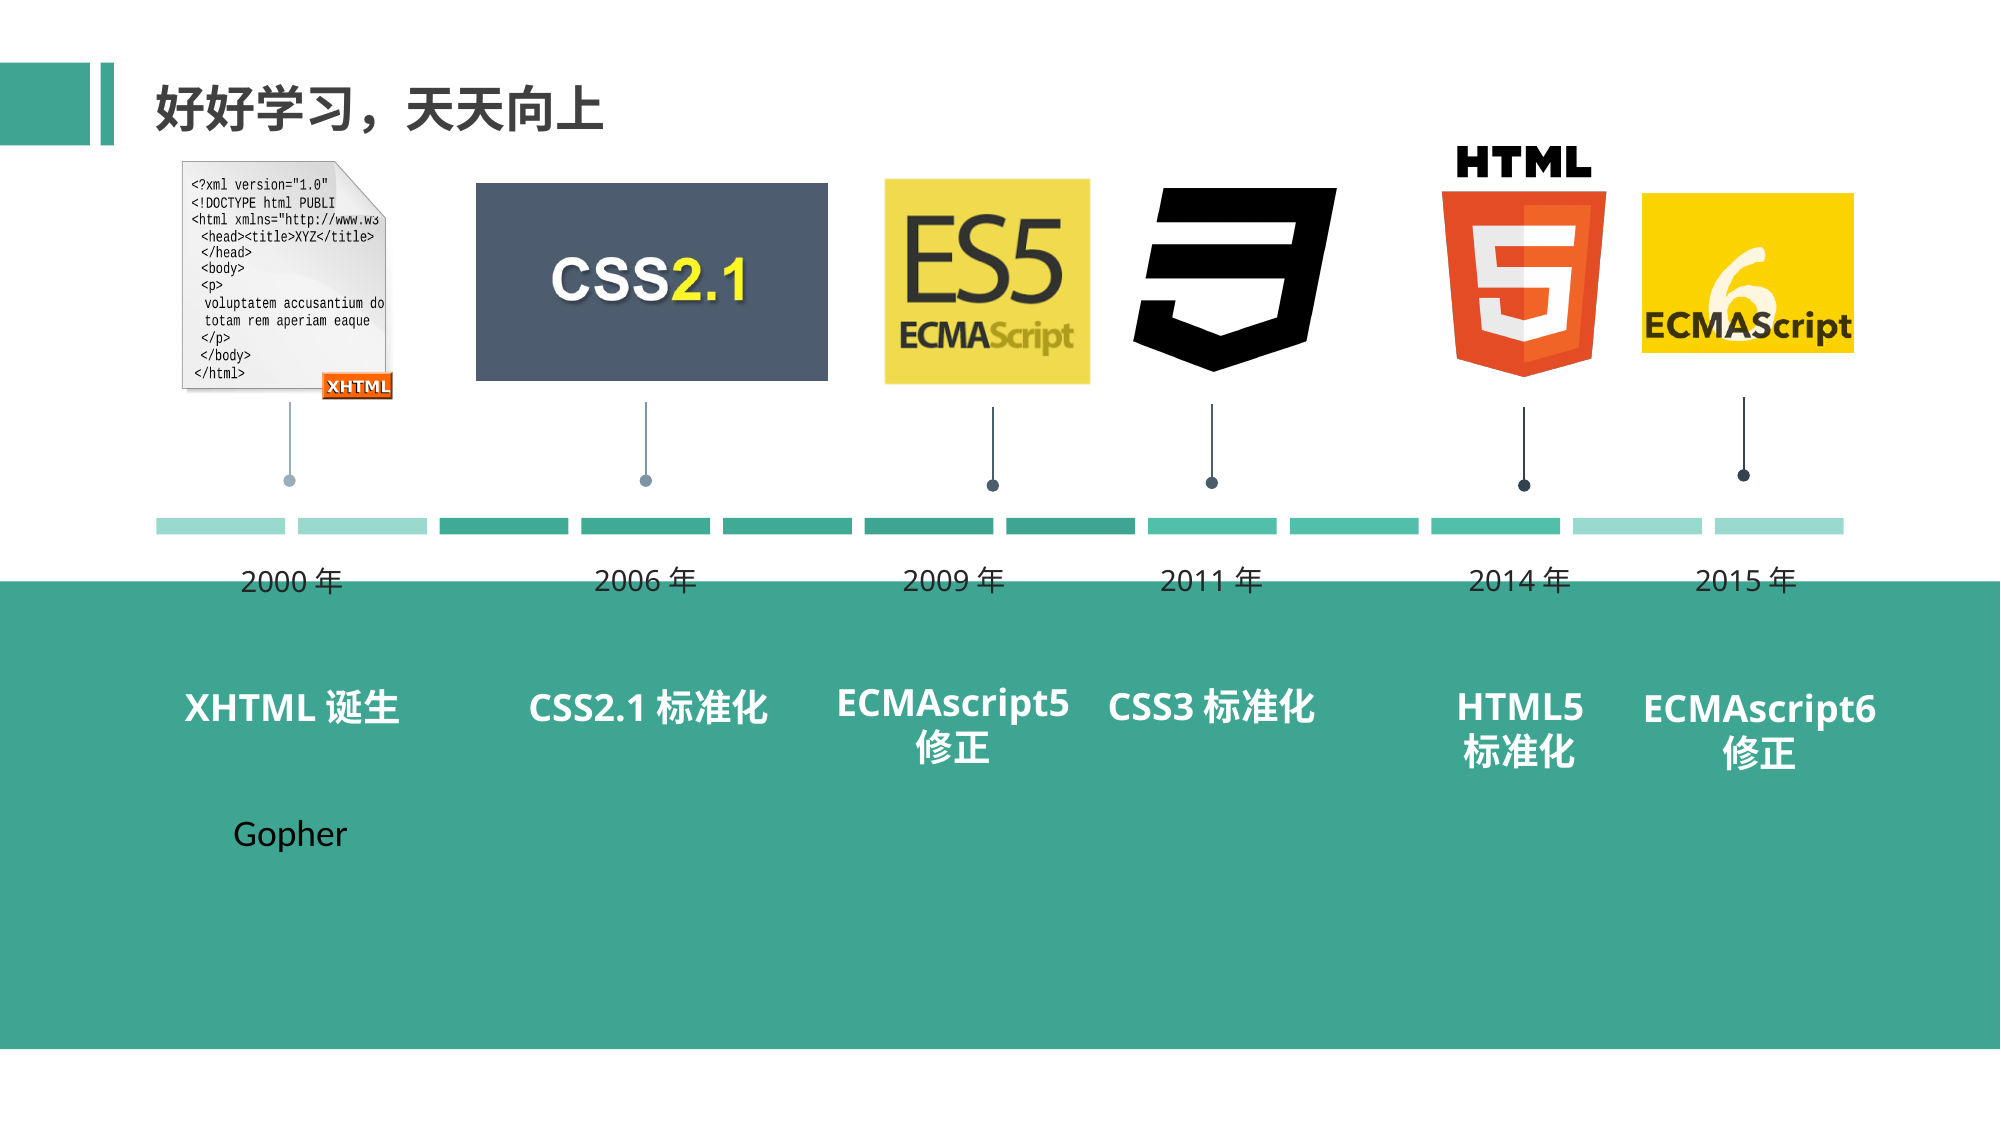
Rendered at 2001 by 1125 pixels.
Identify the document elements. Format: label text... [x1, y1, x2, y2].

text_box [1147, 517, 1278, 535]
picture [178, 157, 396, 405]
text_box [439, 517, 852, 535]
text_box HTML5 标准化 [1363, 675, 1677, 781]
text_box 2000年 [183, 556, 402, 606]
text_box [0, 580, 2000, 1050]
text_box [1573, 517, 1844, 535]
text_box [864, 517, 1136, 535]
text_box CSS3标准化 [1110, 675, 1369, 736]
text_box 2006年 [536, 555, 755, 605]
text_box XHTML诞生 [136, 676, 450, 736]
text_box 2014年 [1411, 555, 1630, 605]
text_box 2015年 [1637, 554, 1856, 605]
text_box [156, 517, 427, 535]
picture [1408, 146, 1640, 378]
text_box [0, 62, 114, 146]
picture [476, 183, 828, 381]
text_box 好好学习，天天向上 [140, 69, 633, 145]
text_box ECMAscript5 修正 [796, 671, 1110, 777]
text_box Gopher [218, 801, 645, 861]
picture [872, 166, 1103, 397]
text_box 2009年 [845, 555, 1064, 605]
text_box CSS2.1标准化 [492, 676, 796, 736]
text_box 2011年 [1102, 555, 1321, 605]
text_box ECMAscript6 修正 [1603, 677, 1917, 783]
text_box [1289, 517, 1561, 535]
picture [1133, 188, 1337, 372]
picture [1642, 193, 1854, 353]
